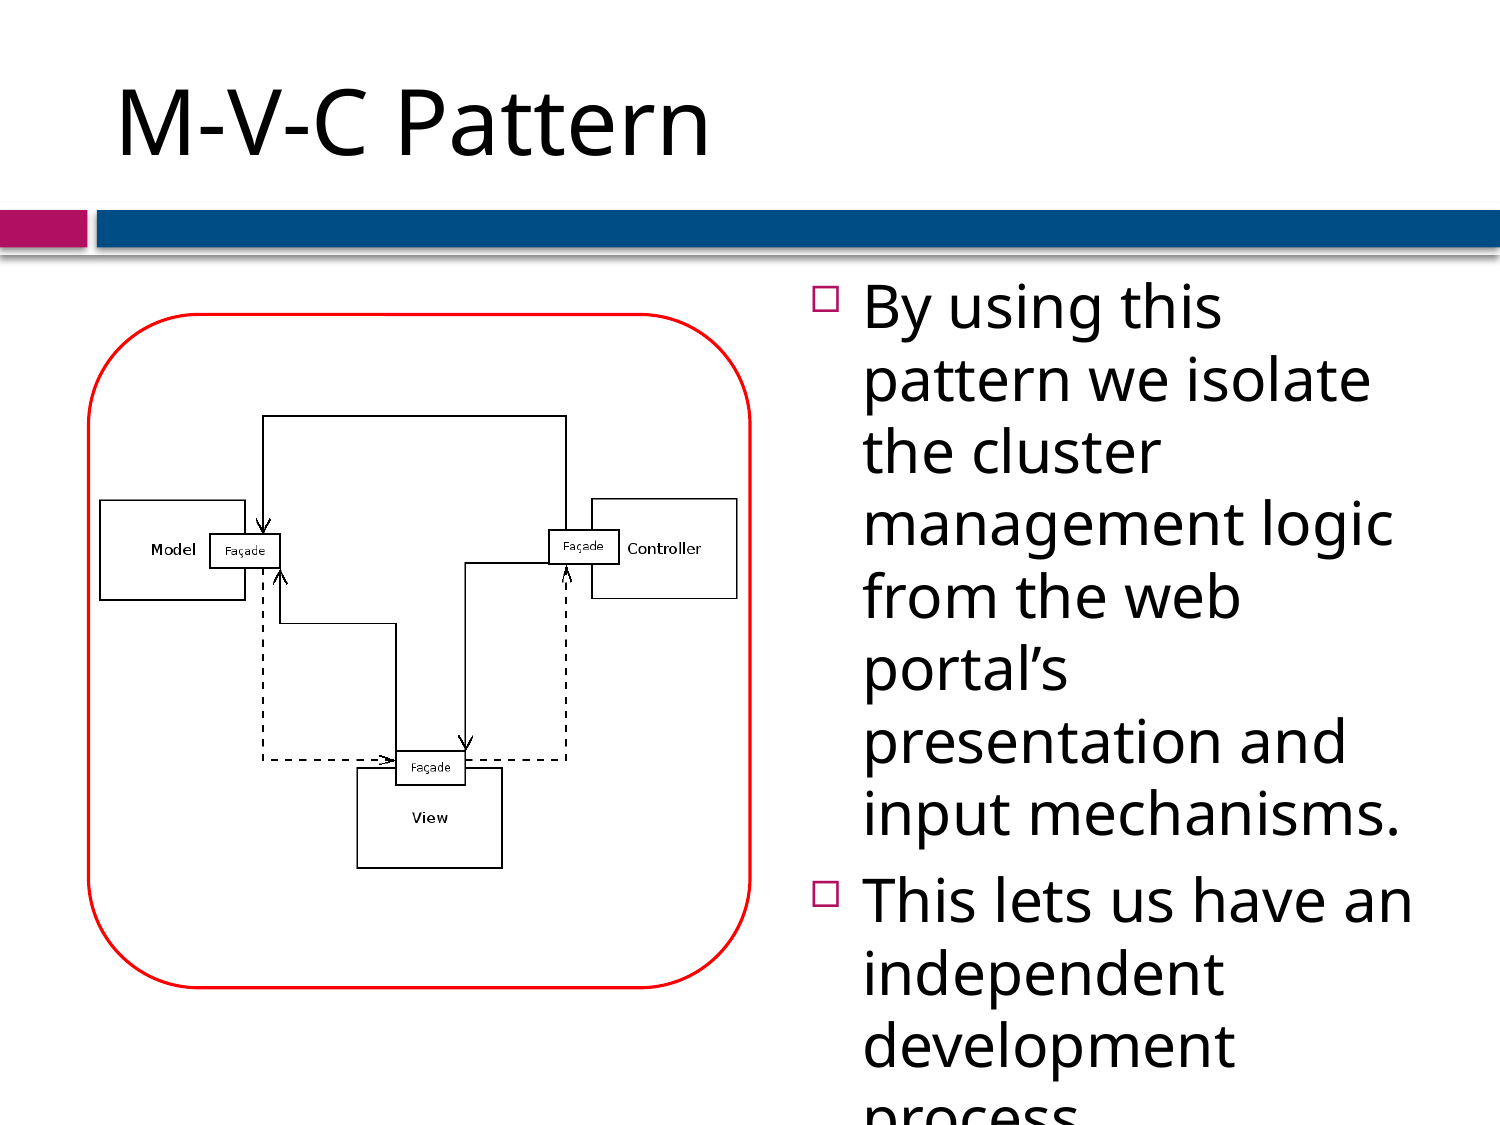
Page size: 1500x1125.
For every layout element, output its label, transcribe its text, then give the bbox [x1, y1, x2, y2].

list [99, 401, 738, 871]
text_box [86, 312, 752, 990]
title M-V-C Pattern [99, 37, 1438, 200]
list By using this pattern we isolate the cluster management logic from the web portal’s presentation and input mechanisms. This lets us have an independent development process. [794, 260, 1433, 1011]
